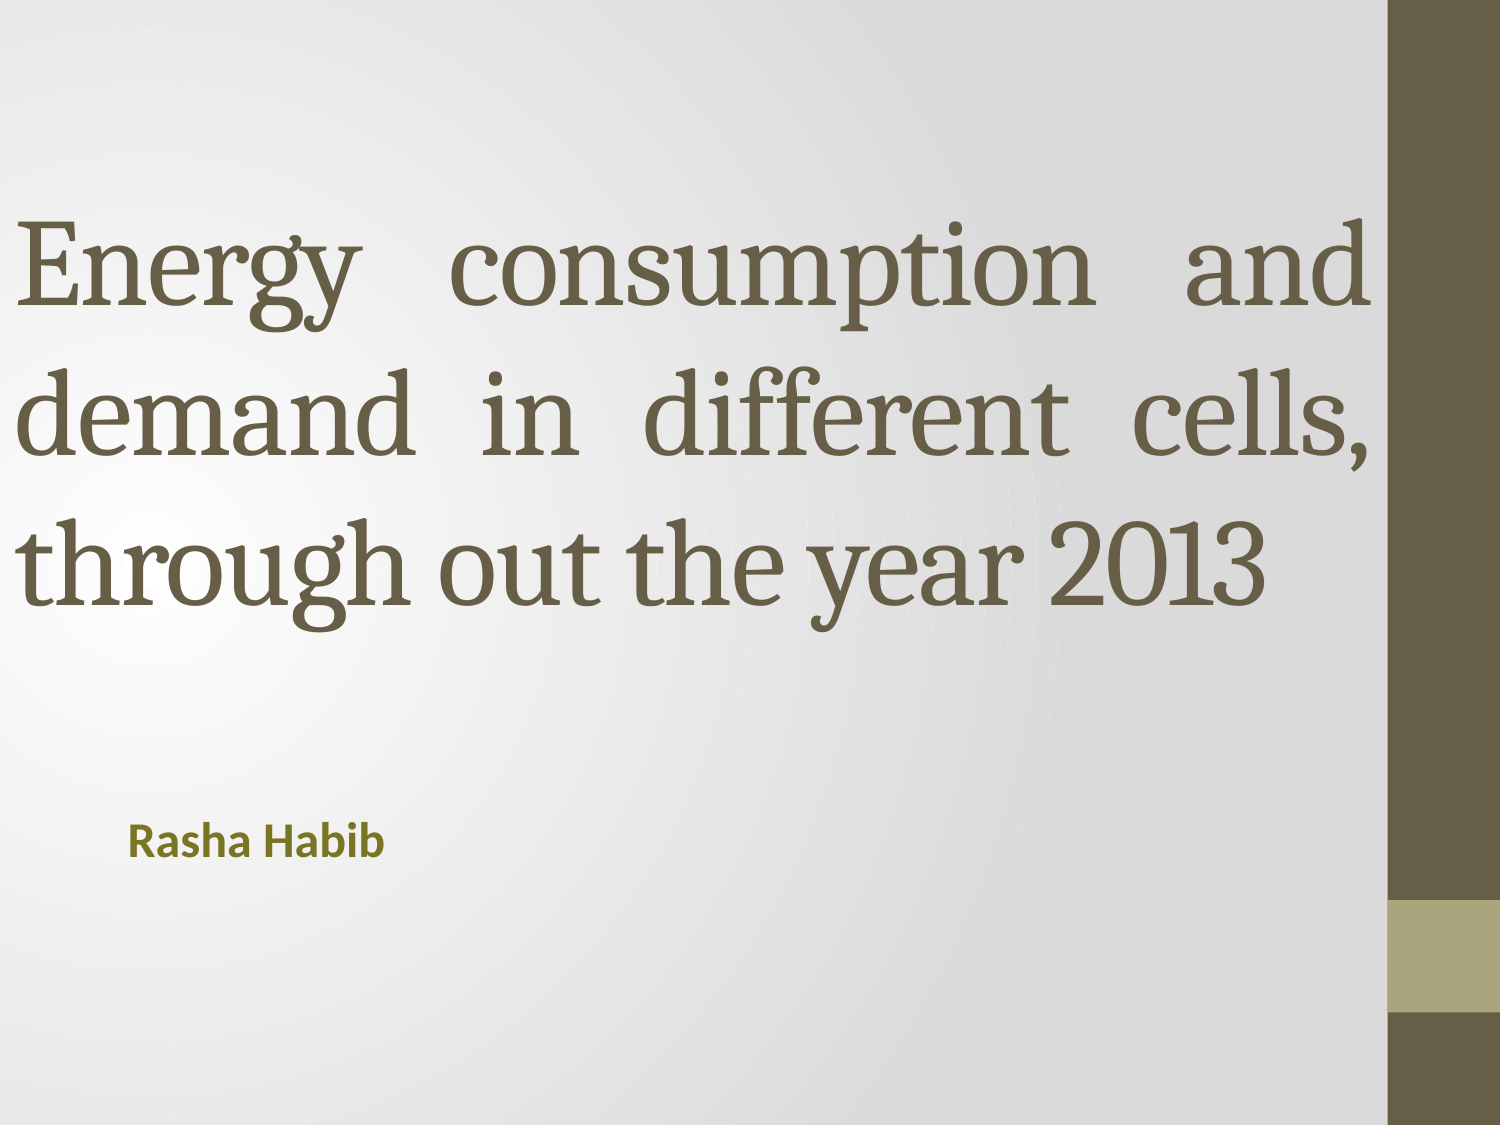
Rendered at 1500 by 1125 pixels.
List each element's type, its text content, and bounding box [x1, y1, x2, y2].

title Energy consumption and demand in different cells, through out the year 2013 [0, 149, 1388, 638]
subtitle Rasha Habib [112, 800, 1163, 863]
